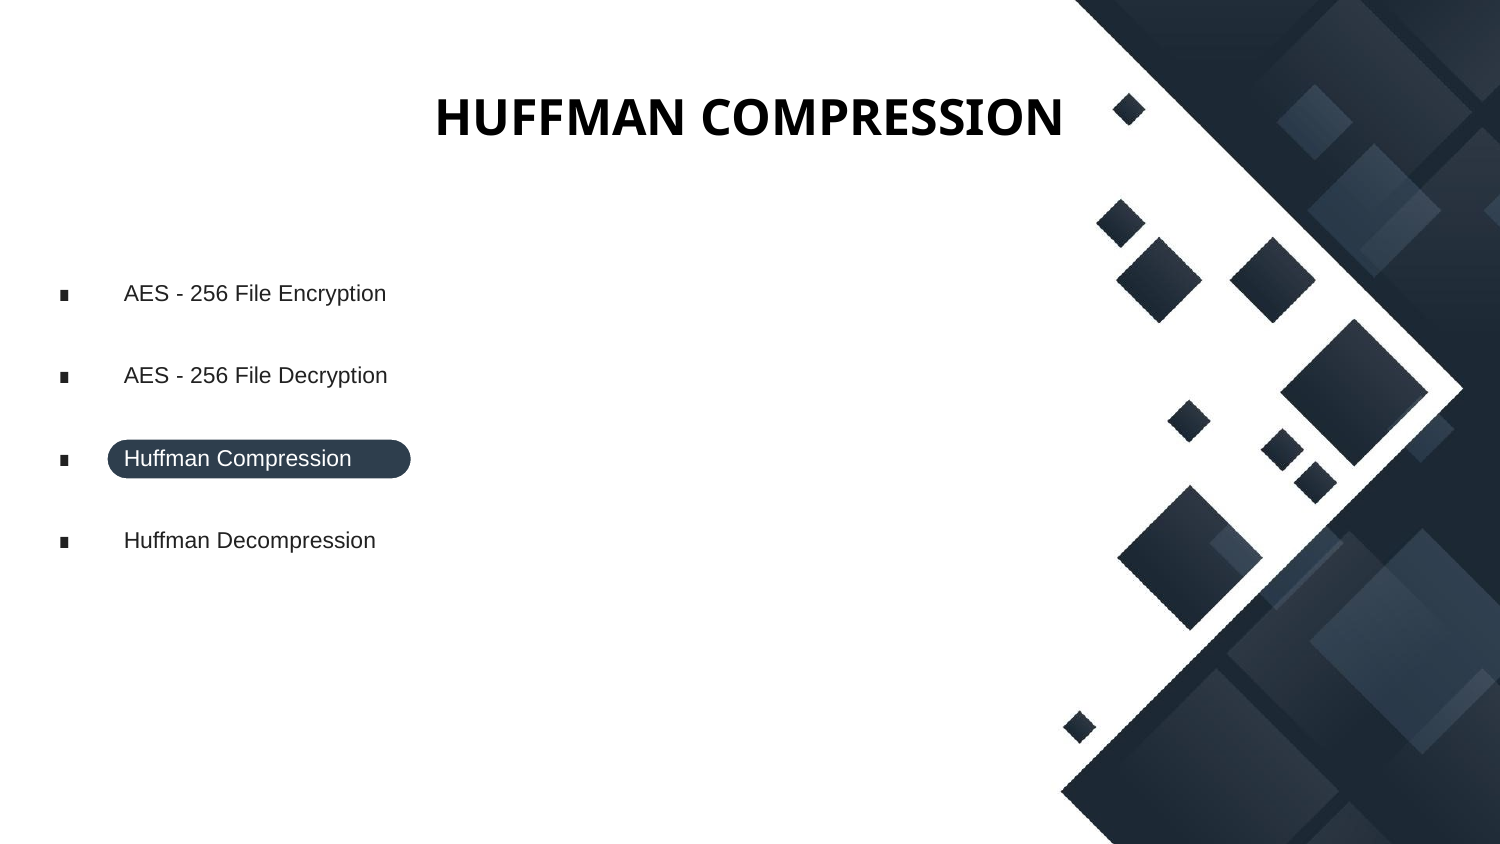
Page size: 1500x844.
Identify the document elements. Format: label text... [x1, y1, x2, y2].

picture [0, 0, 1500, 844]
text_box ∎ AES - 256 File Encryption ∎ AES - 256 File Decryption ∎ Huffman Compression ∎ Huffman Decompression [42, 263, 426, 581]
text_box HUFFMAN COMPRESSION [378, 70, 1122, 146]
